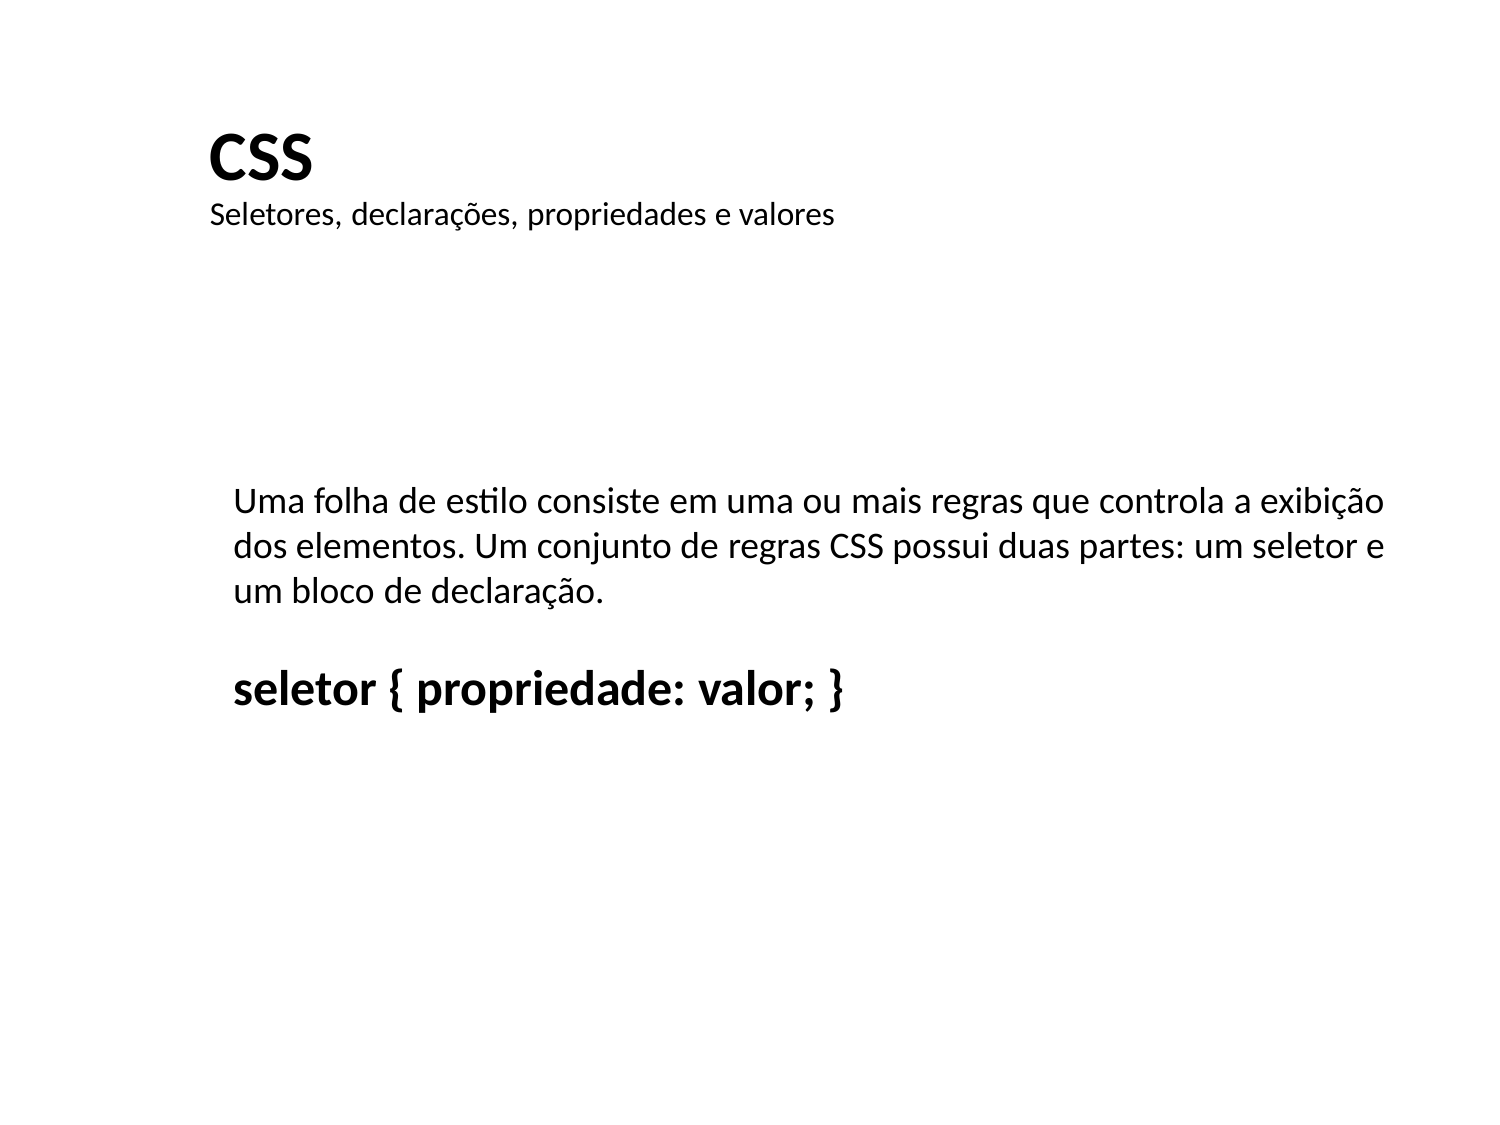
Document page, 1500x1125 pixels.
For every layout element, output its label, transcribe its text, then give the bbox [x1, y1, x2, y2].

text_box Uma folha de estilo consiste em uma ou mais regras que controla a exibição dos elementos. Um conjunto de regras CSS possui duas partes: um seletor e um bloco de declaração. [233, 474, 1411, 611]
text_box CSS [209, 108, 340, 191]
text_box Seletores, declarações, propriedades e valores [209, 191, 860, 233]
text_box seletor { propriedade: valor; } [233, 654, 870, 716]
